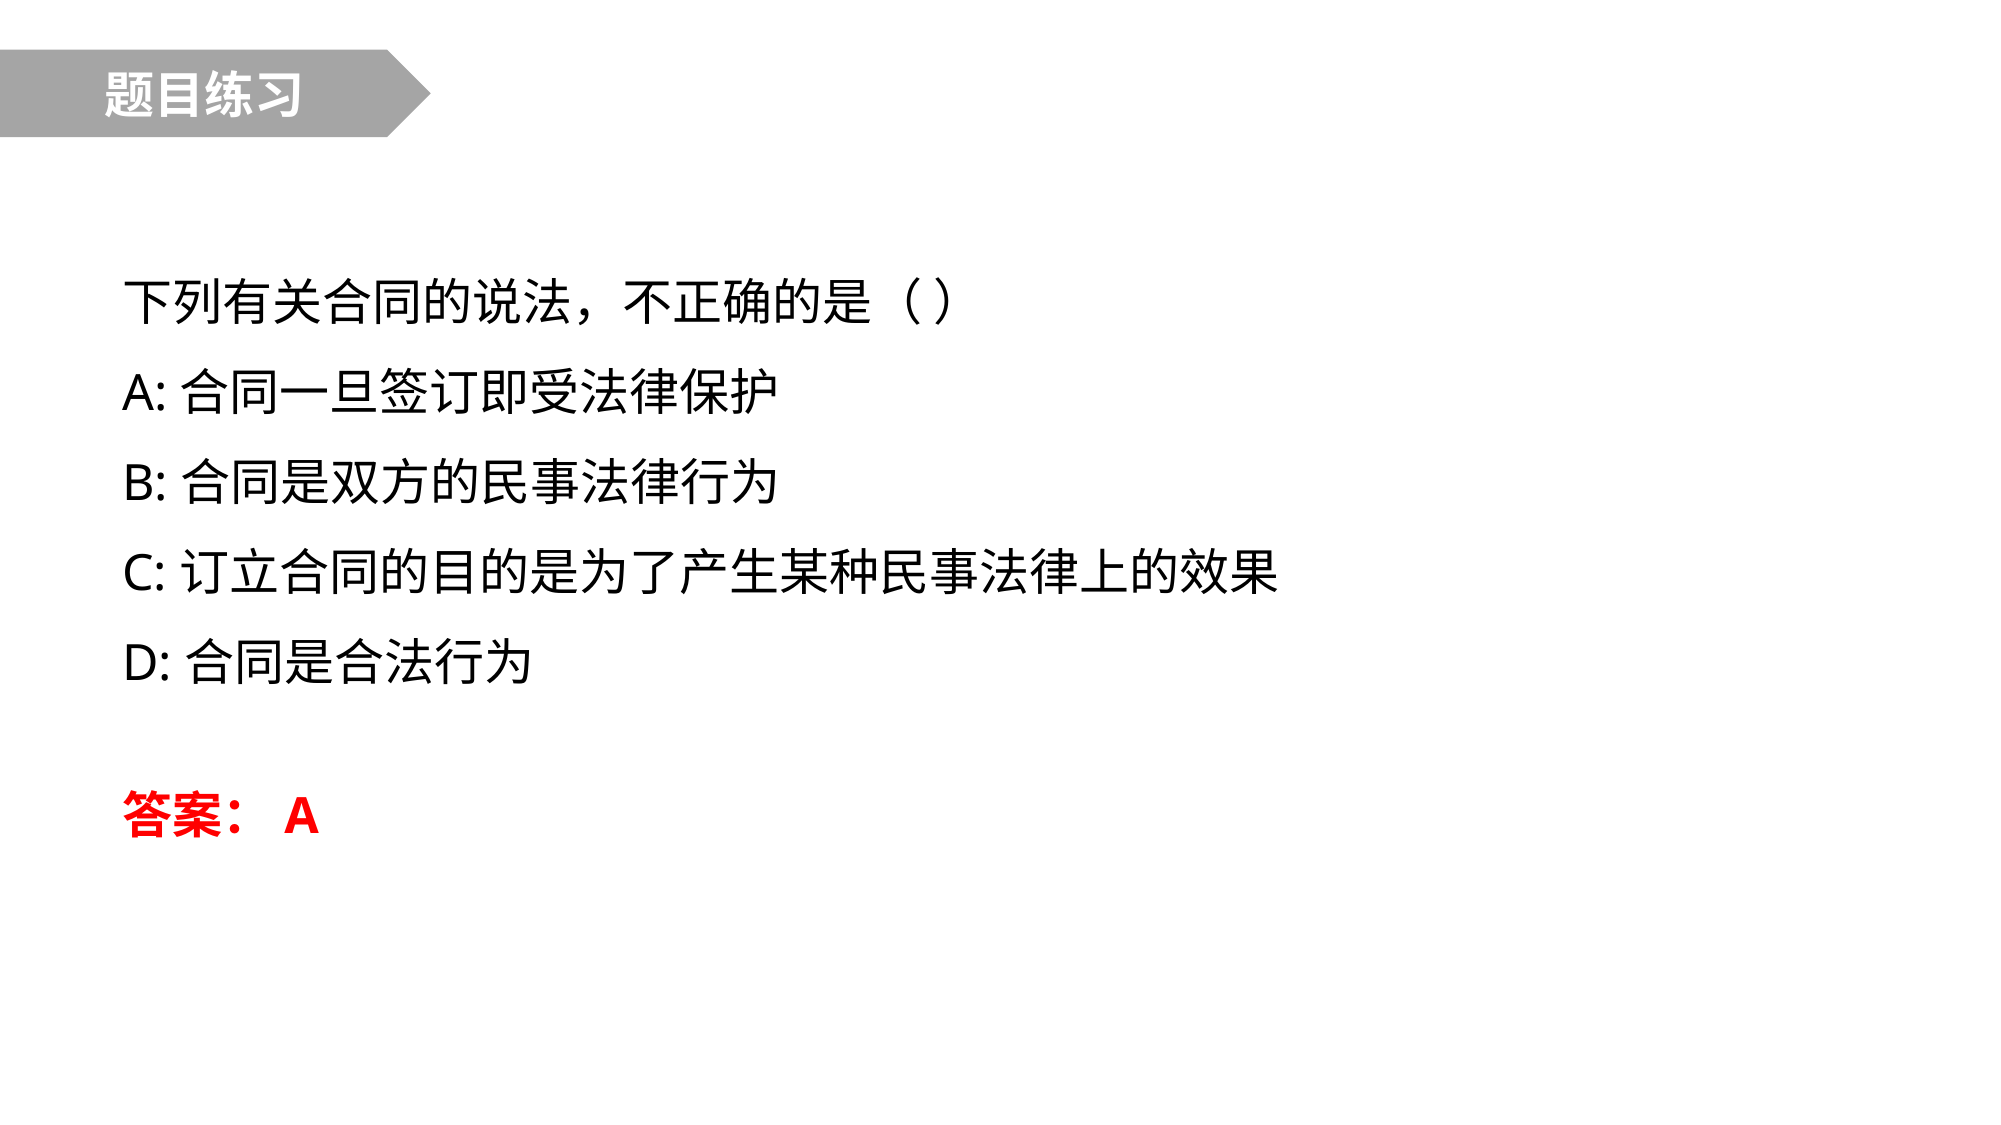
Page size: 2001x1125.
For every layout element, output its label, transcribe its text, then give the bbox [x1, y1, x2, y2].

text_box 下列有关合同的说法，不正确的是（ ） A:合同一旦签订即受法律保护 B:合同是双方的民事法律行为 C:订立合同的目的是为了产生某种民事法律上的效果 D:合同是合法行为 [107, 232, 1908, 698]
text_box 题目练习 [0, 48, 433, 139]
text_box 答案：A [107, 746, 1994, 852]
